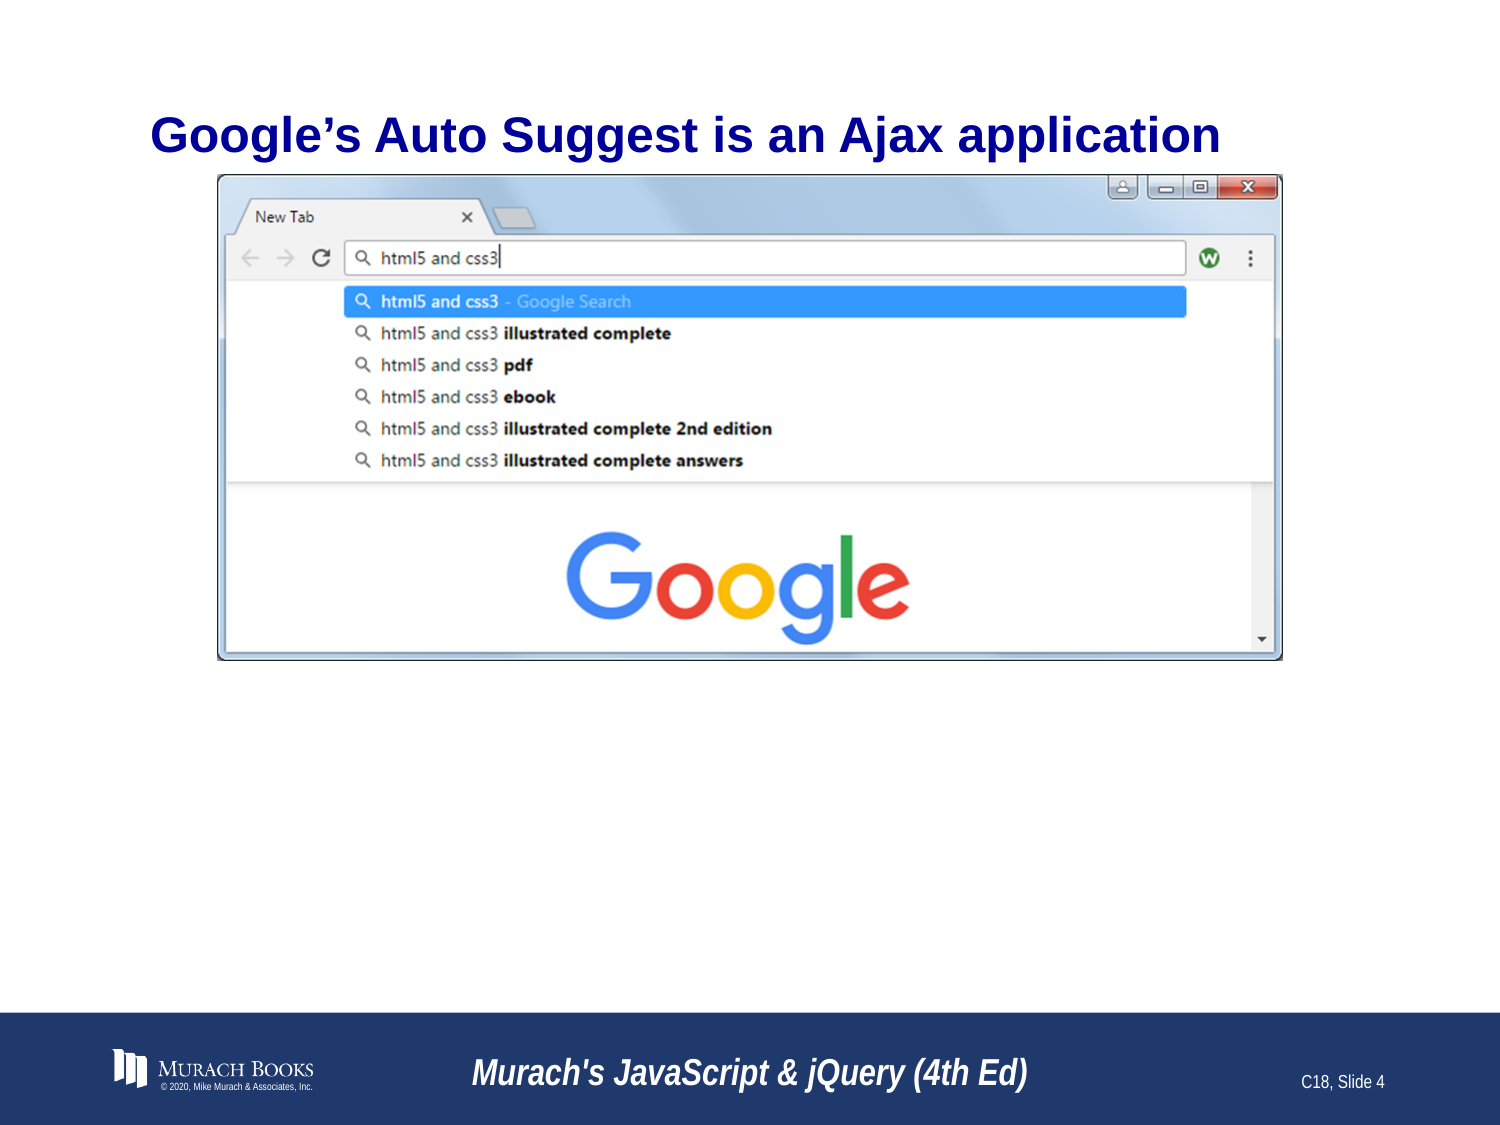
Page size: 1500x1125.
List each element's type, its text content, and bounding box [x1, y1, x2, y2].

slide_number Murach's JavaScript & jQuery (4th Ed) [463, 1025, 1050, 1100]
title Google’s Auto Suggest is an Ajax application [150, 102, 1350, 164]
footer © 2020, Mike Murach & Associates, Inc. [12, 1025, 463, 1100]
slide_number C18, Slide 4 [1087, 1025, 1400, 1100]
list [217, 174, 1283, 662]
